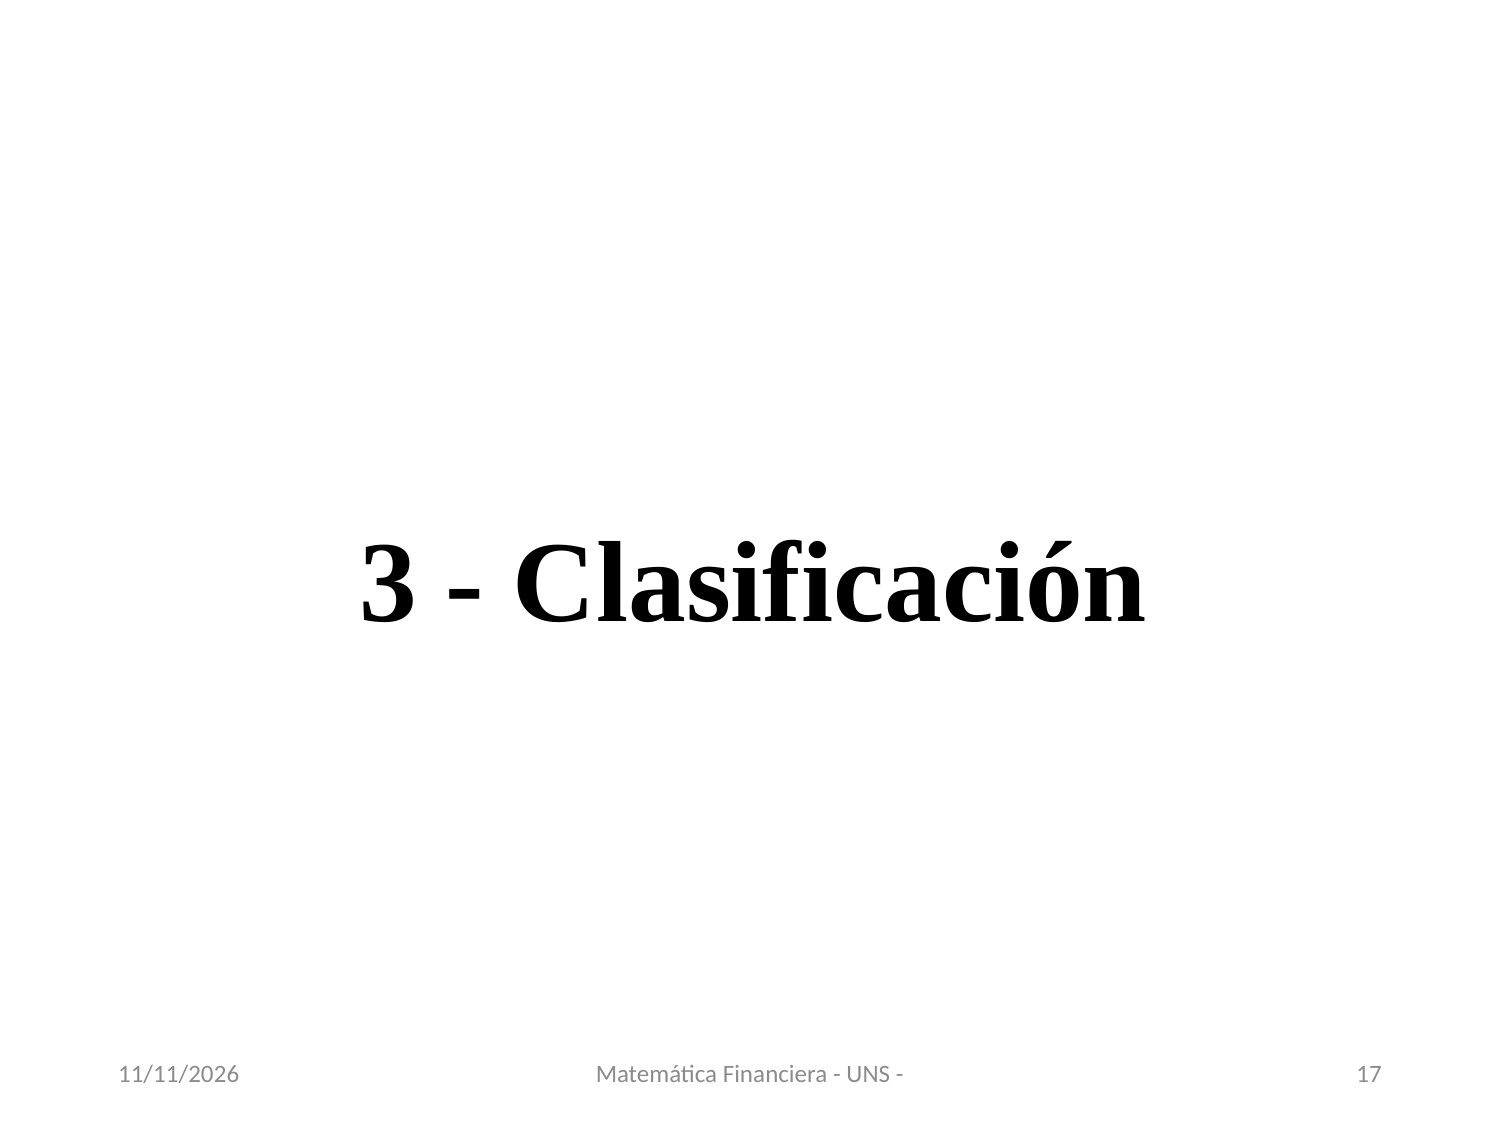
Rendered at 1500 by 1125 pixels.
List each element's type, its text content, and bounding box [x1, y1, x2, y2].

slide_number 17 [1059, 1042, 1397, 1103]
footer Matemática Financiera - UNS - [496, 1042, 1004, 1103]
text_box 3 - Clasificación [330, 436, 1225, 645]
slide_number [103, 1042, 441, 1103]
